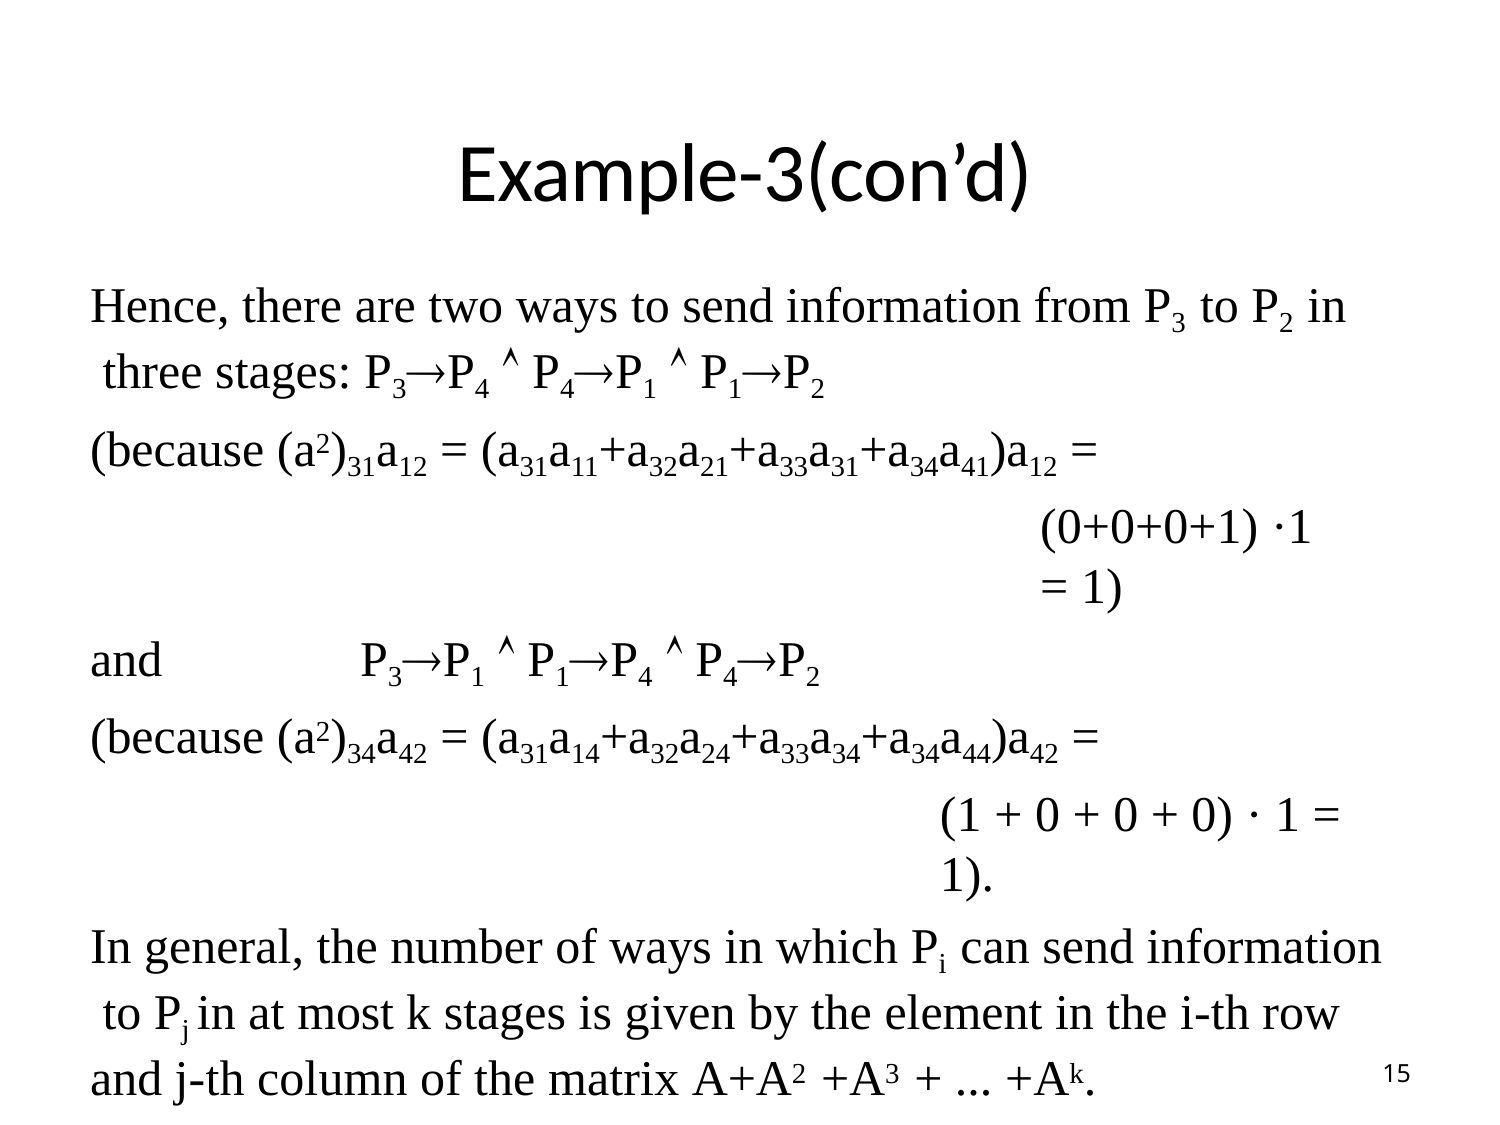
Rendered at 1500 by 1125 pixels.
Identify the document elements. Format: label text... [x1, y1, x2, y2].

text_box Hence, there are two ways to send information from P3 to P2 in three stages: P3P4  P4P1  P1P2 (because (a2)31a12 = (a31a11+a32a21+a33a31+a34a41)a12 = (0+0+0+1) ·1 = 1) and P3P1  P1P4  P4P2 (because (a2)34a42 = (a31a14+a32a24+a33a34+a34a44)a42 = (1 + 0 + 0 + 0) · 1 = 1). In general, the number of ways in which Pi can send information to Pj in at most k stages is given by the element in the i-th row and j-th column of the matrix A+A2 +A3 + ... +Ak. Thus, in the above example we deduce from the matrix [79, 270, 1418, 1125]
title Example-3(con’d) [455, 116, 1045, 270]
